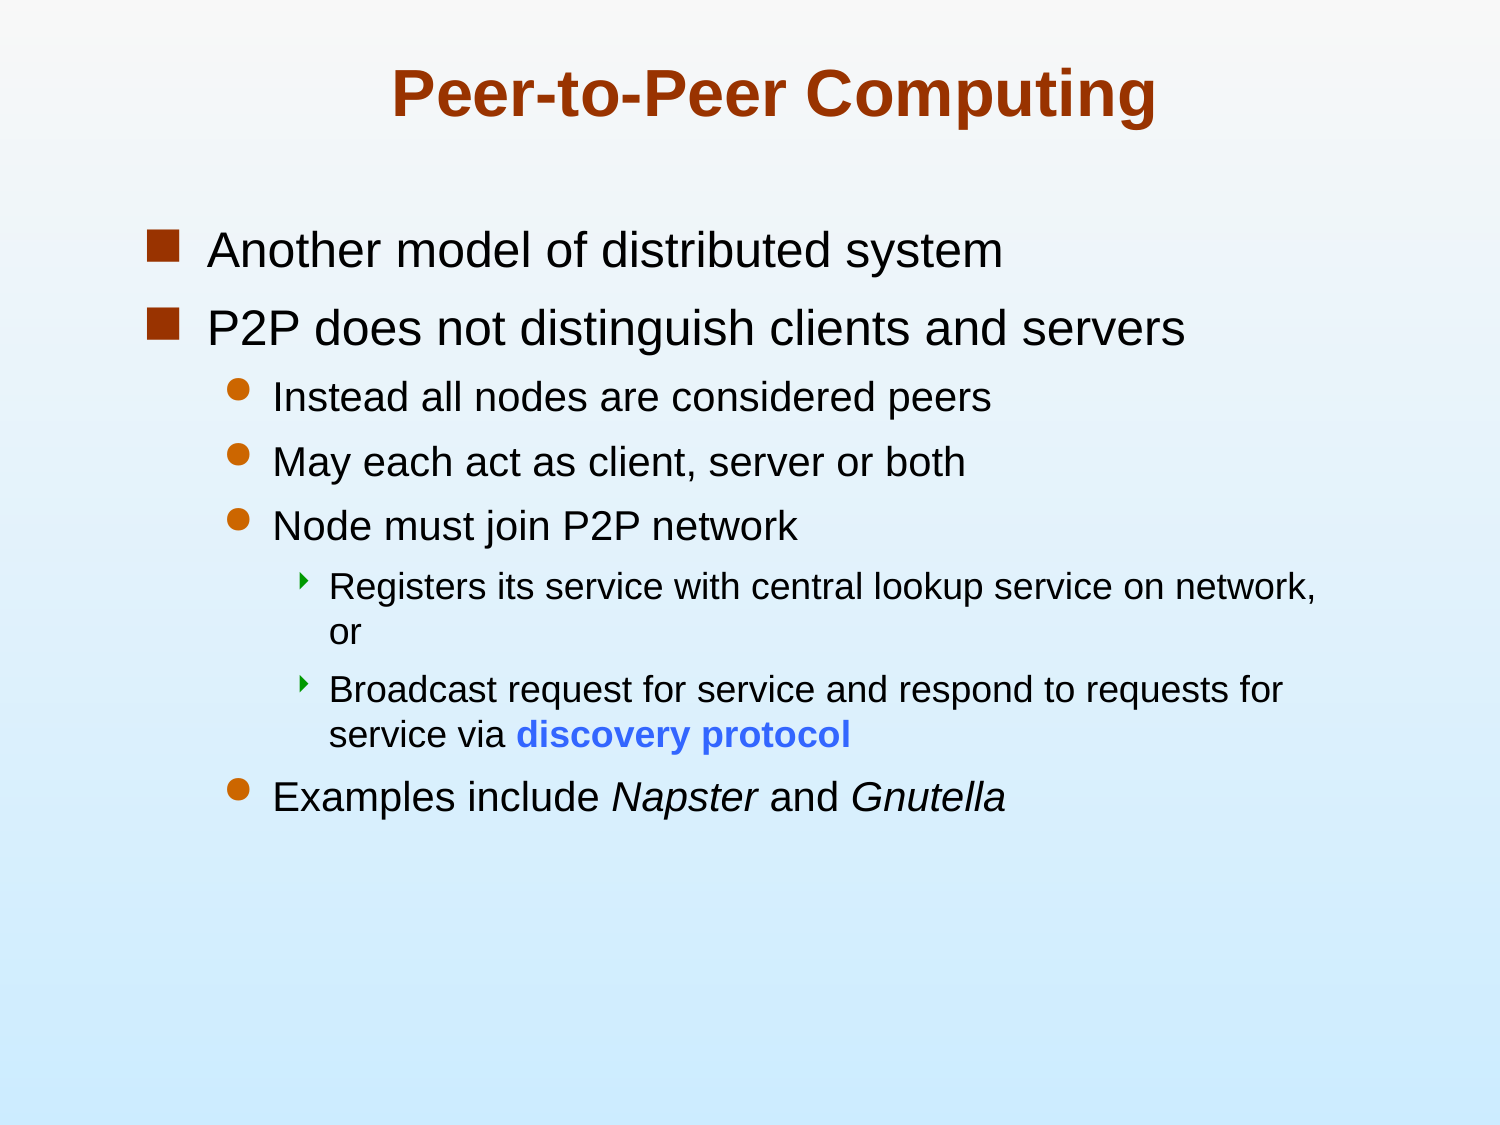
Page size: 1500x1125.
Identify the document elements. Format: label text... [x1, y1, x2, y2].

title Peer-to-Peer Computing [112, 37, 1438, 138]
list Another model of distributed system P2P does not distinguish clients and servers Instead all nodes are considered peers May each act as client, server or both Node must join P2P network Registers its service with central lookup service on network, or Broadcast request for service and respond to requests for service via discovery protocol Examples include Napster and Gnutella [135, 210, 1342, 947]
